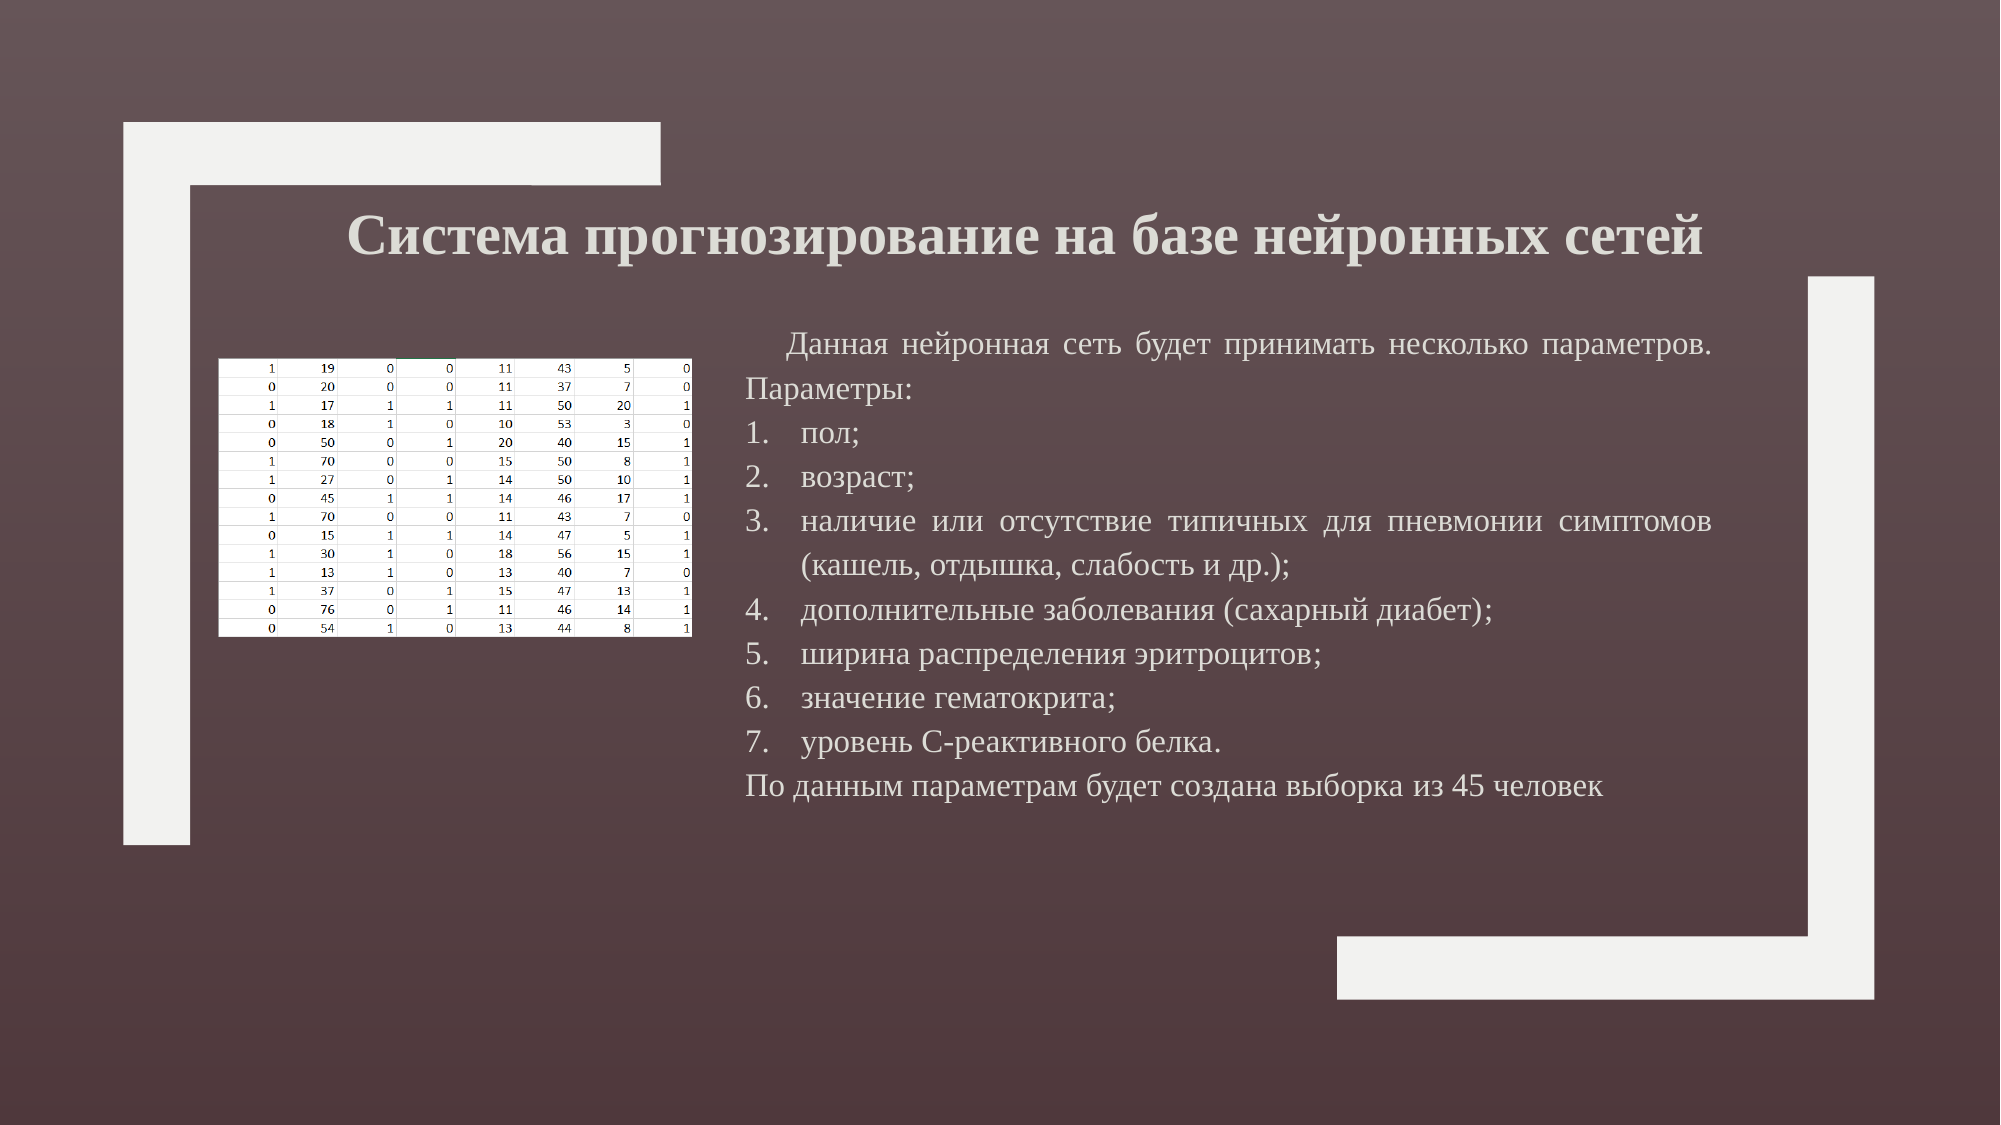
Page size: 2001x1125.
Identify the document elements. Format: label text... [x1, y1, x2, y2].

picture [218, 358, 692, 637]
subtitle Данная нейронная сеть будет принимать несколько параметров. Параметры: пол; возраст; наличие или отсутствие типичных для пневмонии симптомов (кашель, отдышка, слабость и др.); дополнительные заболевания (сахарный диабет); ширина распределения эритроцитов; значение гематокрита; уровень С-реактивного белка. По данным параметрам будет создана выборка из 45 человек [730, 359, 1730, 816]
text_box Система прогнозирование на базе нейронных сетей [257, 180, 1743, 359]
